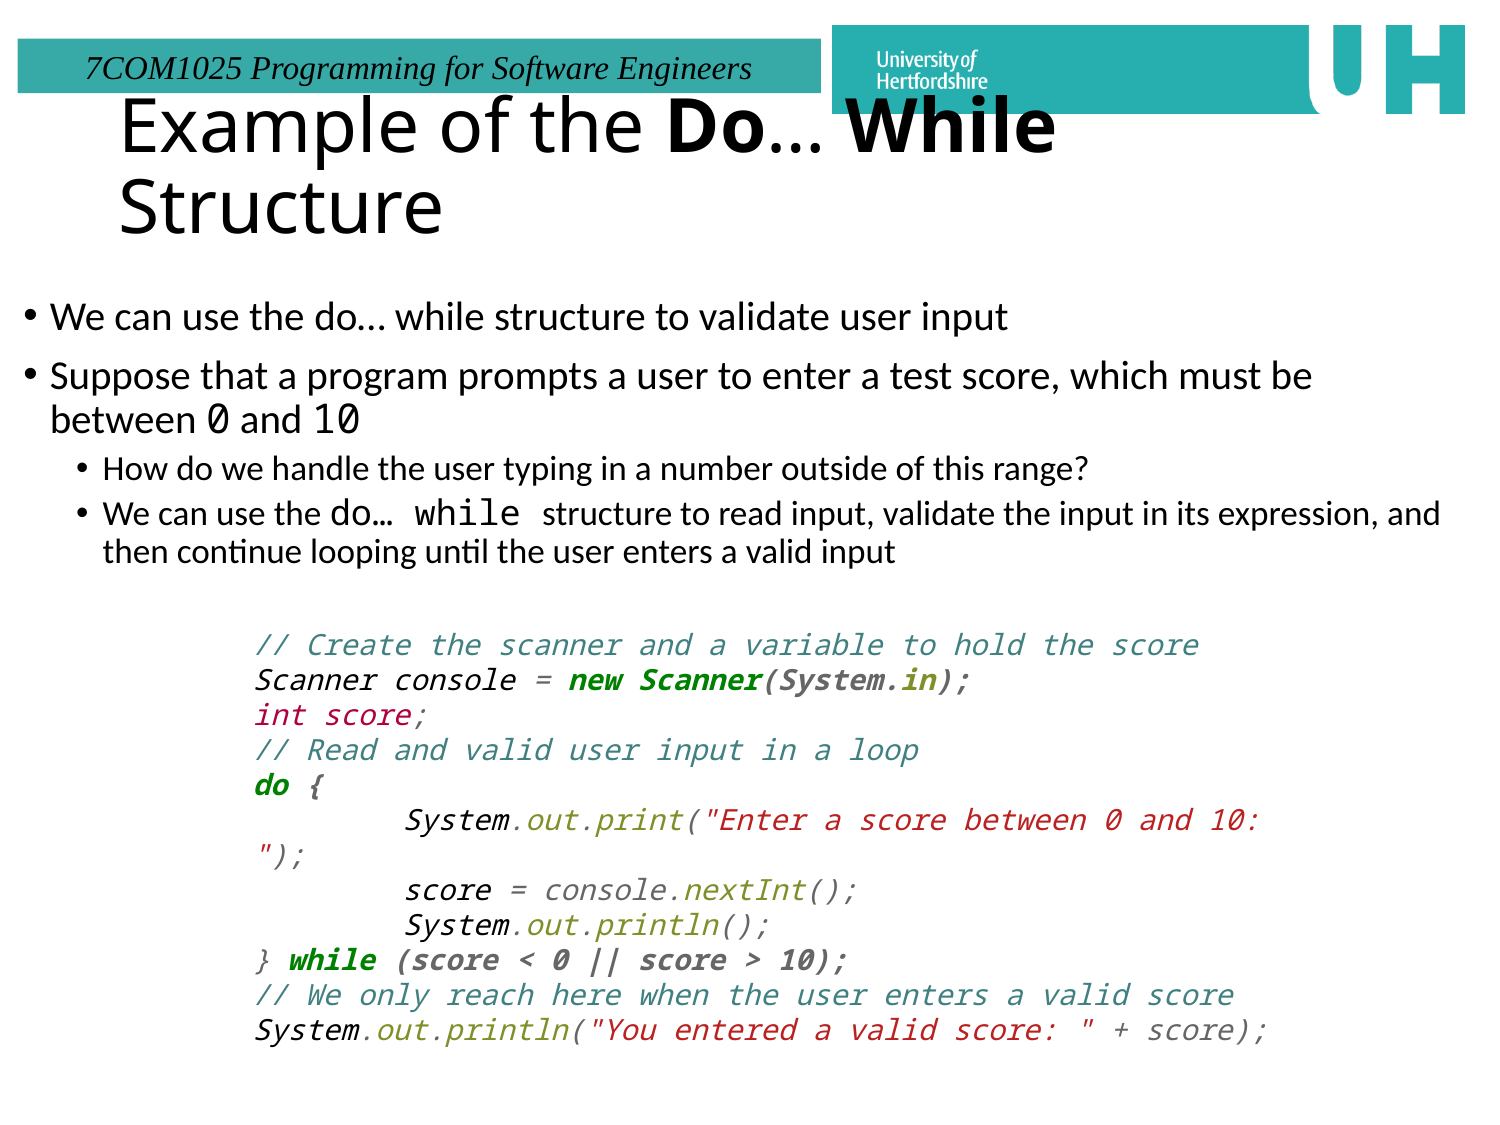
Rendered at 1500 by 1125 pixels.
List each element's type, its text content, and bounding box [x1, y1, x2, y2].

list We can use the do… while structure to validate user input Suppose that a program prompts a user to enter a test score, which must be between 0 and 10 How do we handle the user typing in a number outside of this range? We can use the do… while structure to read input, validate the input in its expression, and then continue looping until the user enters a valid input [8, 287, 1463, 582]
text_box // Create the scanner and a variable to hold the score Scanner console = new Scanner(System.in); int score; // Read and valid user input in a loop do { System.out.print("Enter a score between 0 and 10: "); score = console.nextInt(); System.out.println(); } while (score < 0 || score > 10); // We only reach here when the user enters a valid score System.out.println("You entered a valid score: " + score); [237, 619, 1325, 1054]
title Example of the Do… While Structure [103, 59, 1397, 278]
picture [832, 25, 1465, 114]
